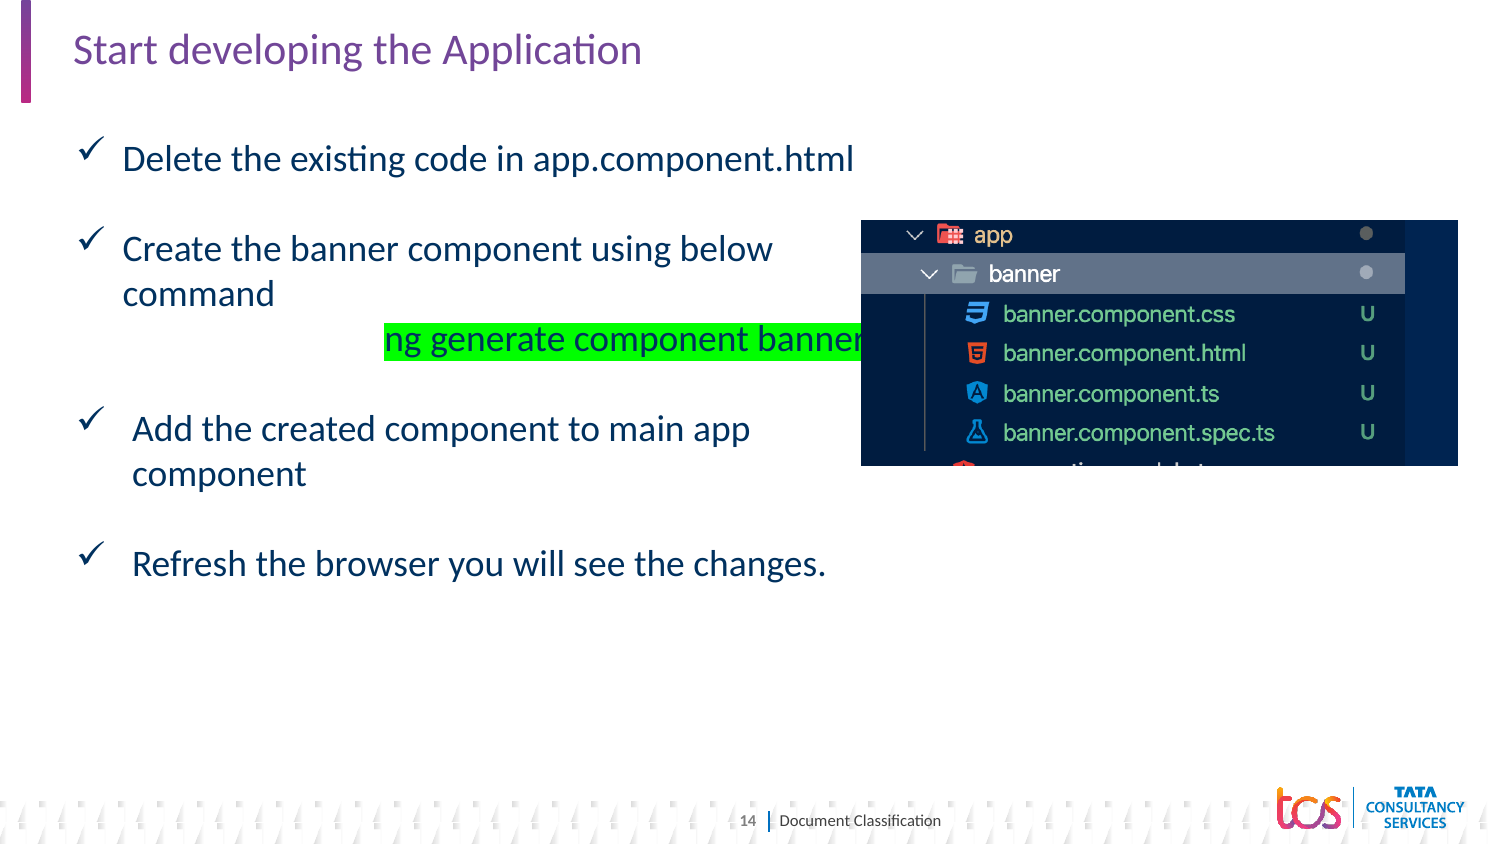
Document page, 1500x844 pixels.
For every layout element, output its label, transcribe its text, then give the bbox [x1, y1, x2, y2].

picture [1277, 787, 1341, 829]
picture [861, 220, 1458, 466]
title Start developing the Application [51, 7, 1455, 87]
text_box Delete the existing code in app.component.html Create the banner component using below command ng generate component banner Add the created component to main app component Refresh the browser you will see the changes. [61, 126, 904, 592]
